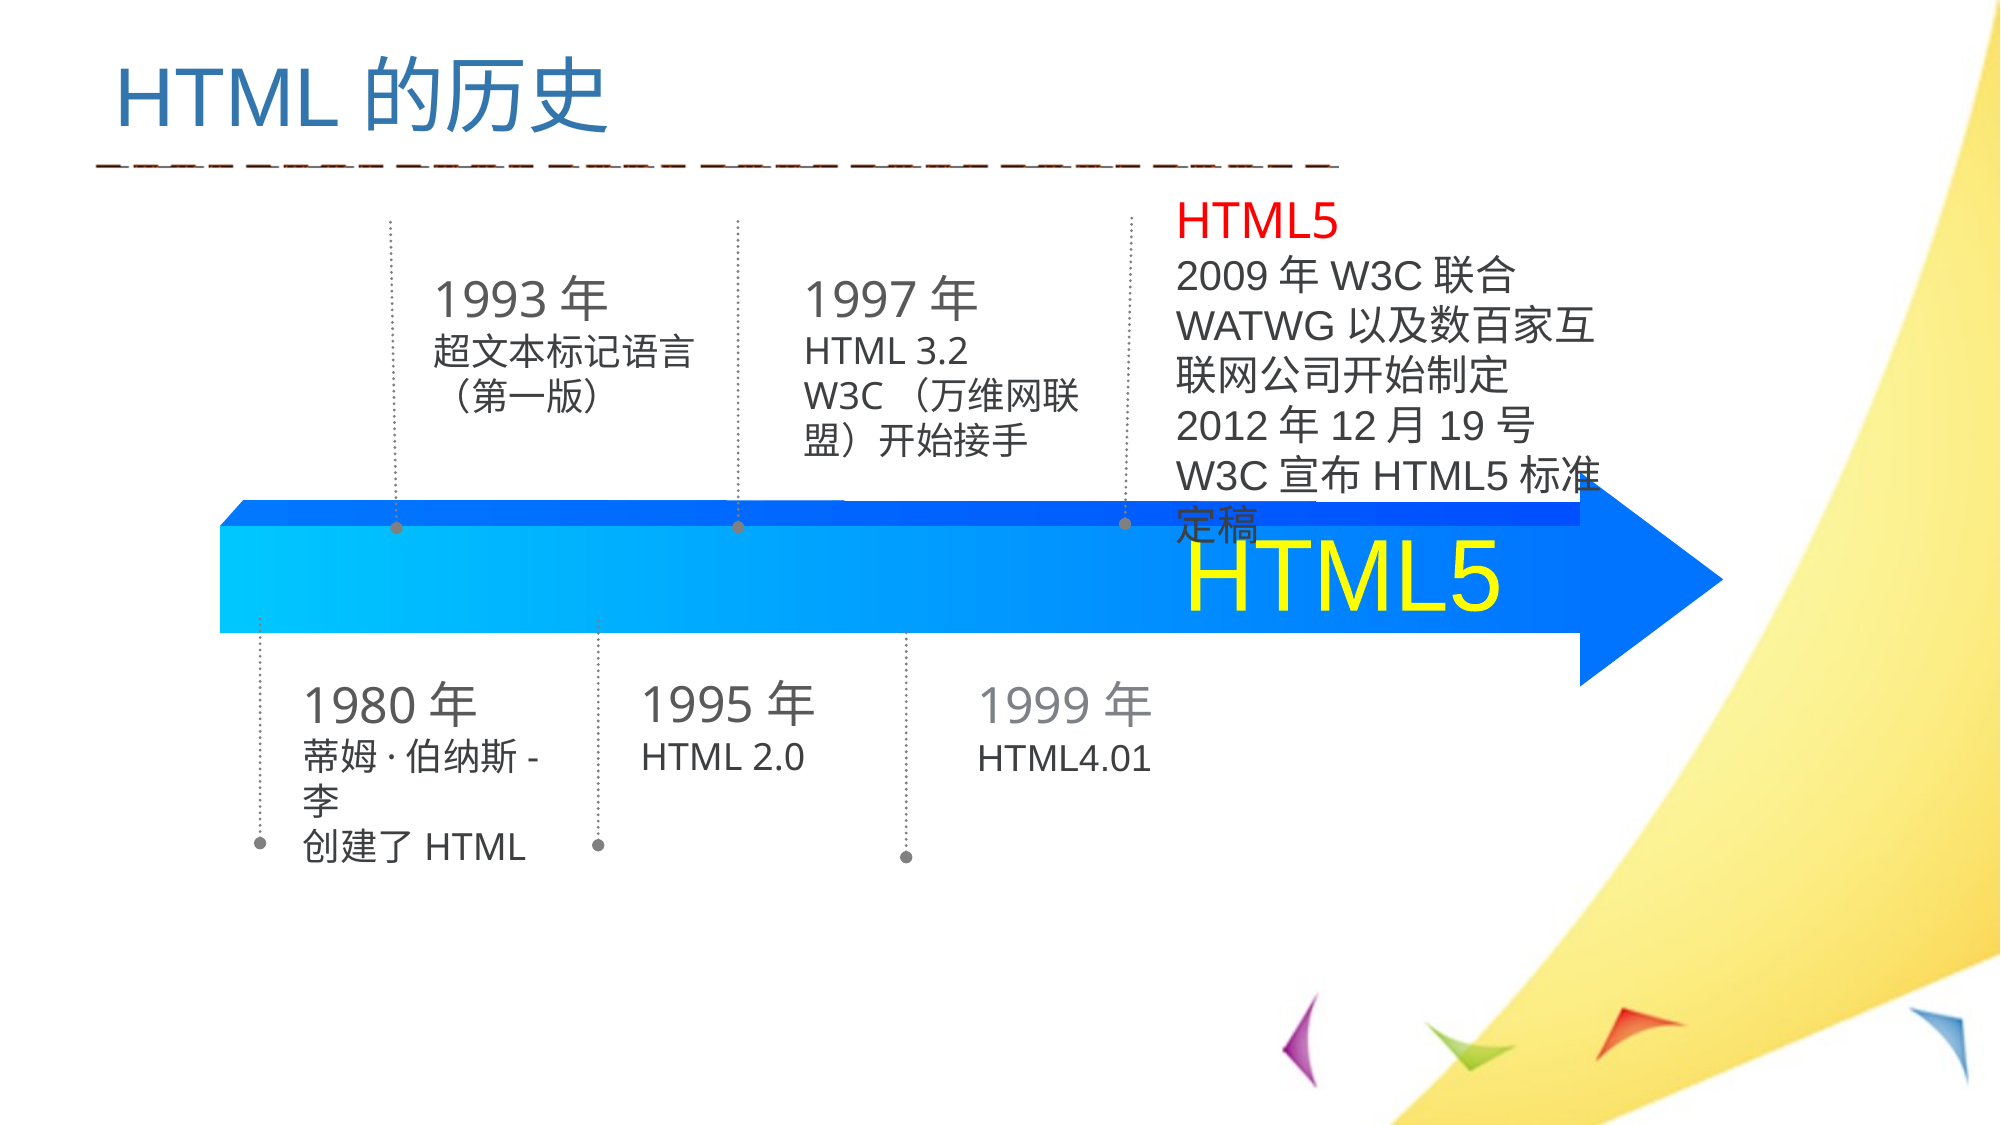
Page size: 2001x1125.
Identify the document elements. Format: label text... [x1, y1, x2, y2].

title HTML的历史 [99, 28, 1707, 159]
picture [88, 0, 2000, 1125]
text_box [220, 181, 1724, 970]
